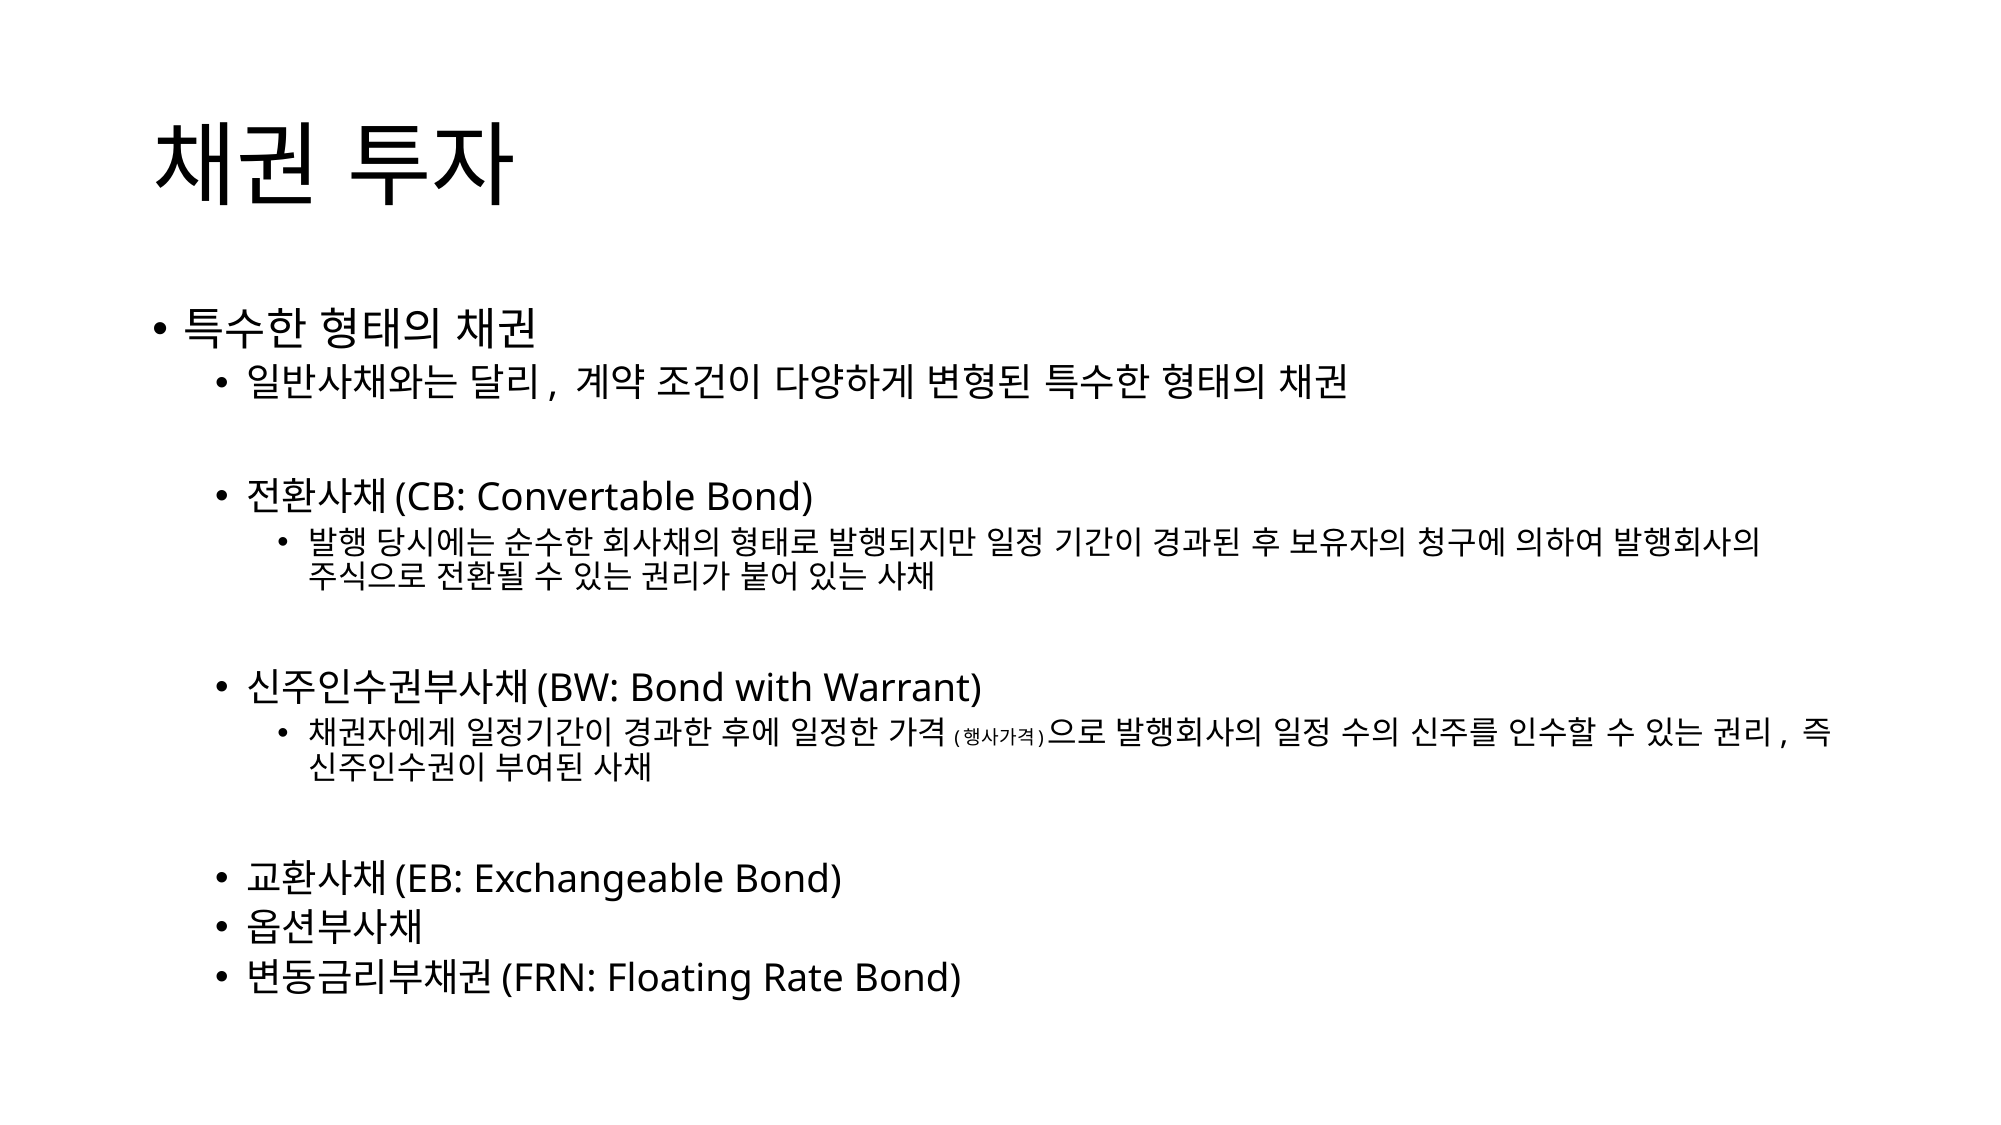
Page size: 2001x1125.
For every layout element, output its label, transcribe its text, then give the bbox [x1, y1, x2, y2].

list 특수한 형태의 채권 일반사채와는 달리, 계약 조건이 다양하게 변형된 특수한 형태의 채권 전환사채(CB: Convertable Bond) 발행 당시에는 순수한 회사채의 형태로 발행되지만 일정 기간이 경과된 후 보유자의 청구에 의하여 발행회사의 주식으로 전환될 수 있는 권리가 붙어 있는 사채 신주인수권부사채(BW: Bond with Warrant) 채권자에게 일정기간이 경과한 후에 일정한 가격(행사가격)으로 발행회사의 일정 수의 신주를 인수할 수 있는 권리, 즉 신주인수권이 부여된 사채 교환사채(EB: Exchangeable Bond) 옵션부사채 변동금리부채권(FRN: Floating Rate Bond) [137, 299, 1863, 1014]
title 채권 투자 [137, 59, 1863, 278]
